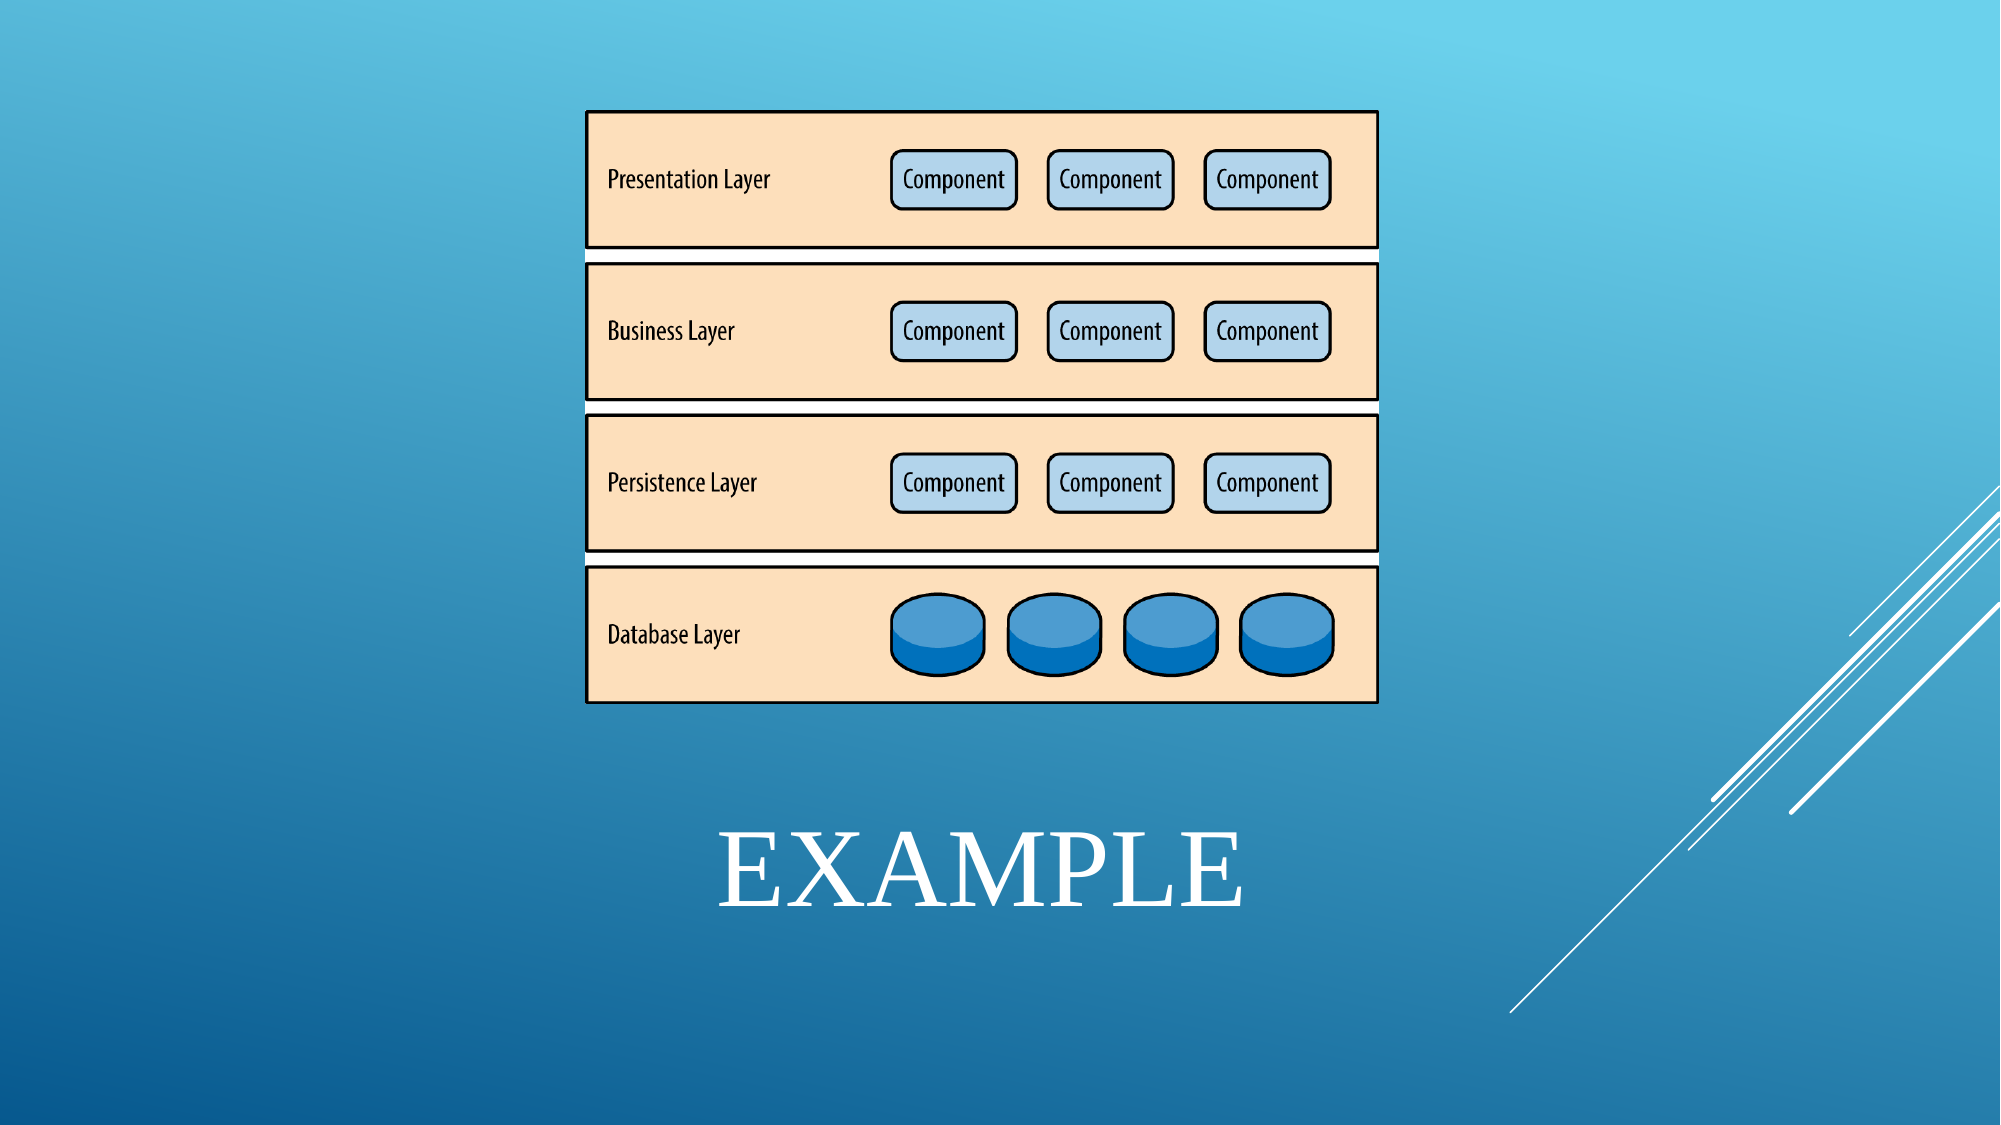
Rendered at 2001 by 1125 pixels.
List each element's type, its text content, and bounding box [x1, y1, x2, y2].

title Example [282, 738, 1683, 986]
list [585, 110, 1379, 704]
